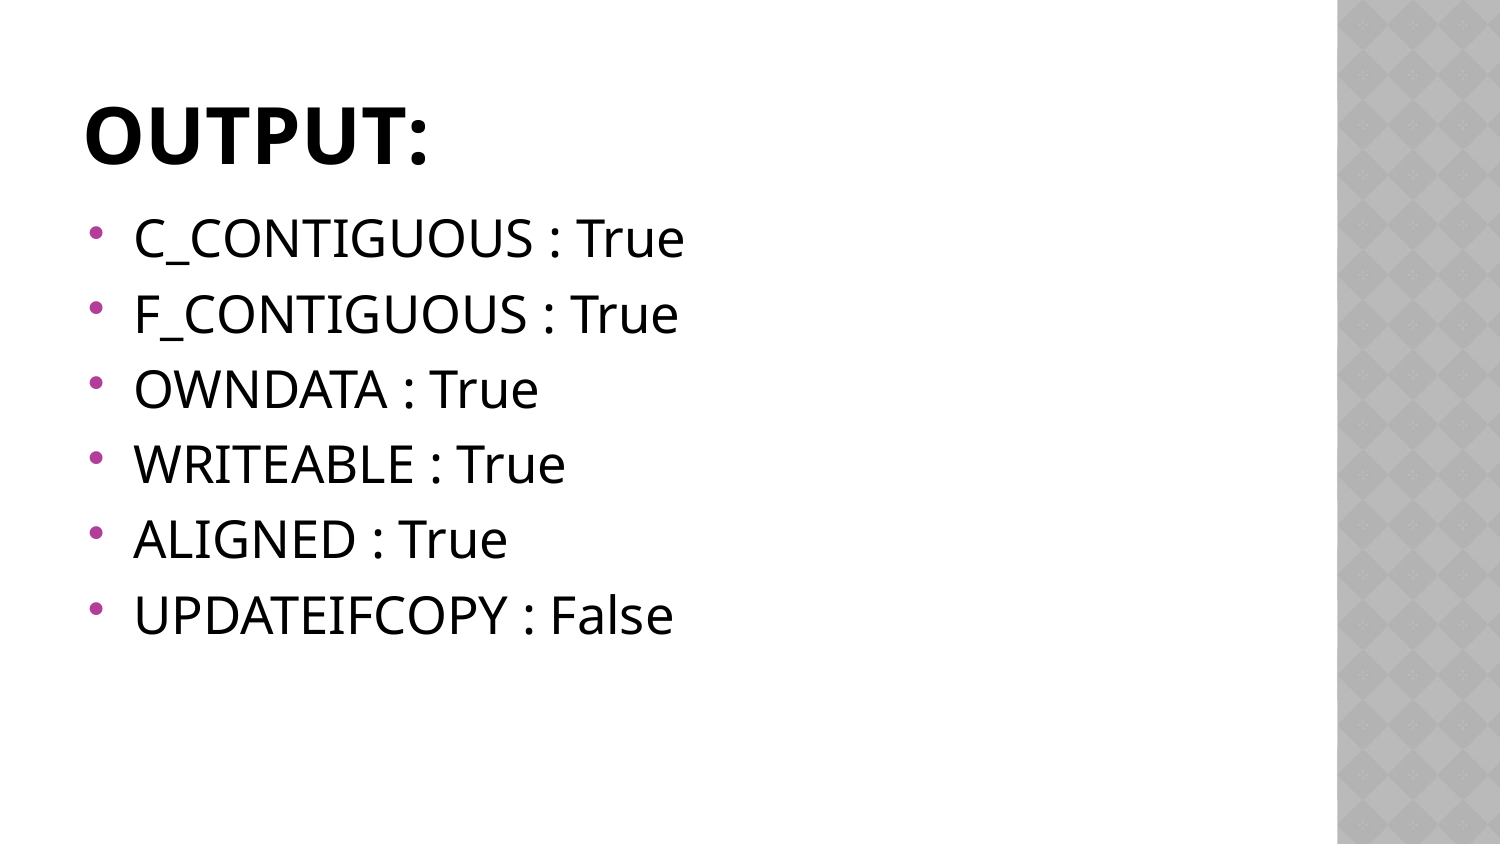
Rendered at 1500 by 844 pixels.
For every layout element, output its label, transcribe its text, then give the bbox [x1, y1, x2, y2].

list C_CONTIGUOUS : True F_CONTIGUOUS : True OWNDATA : True WRITEABLE : True ALIGNED : True UPDATEIFCOPY : False [75, 198, 1263, 795]
title Output: [75, 39, 1263, 180]
